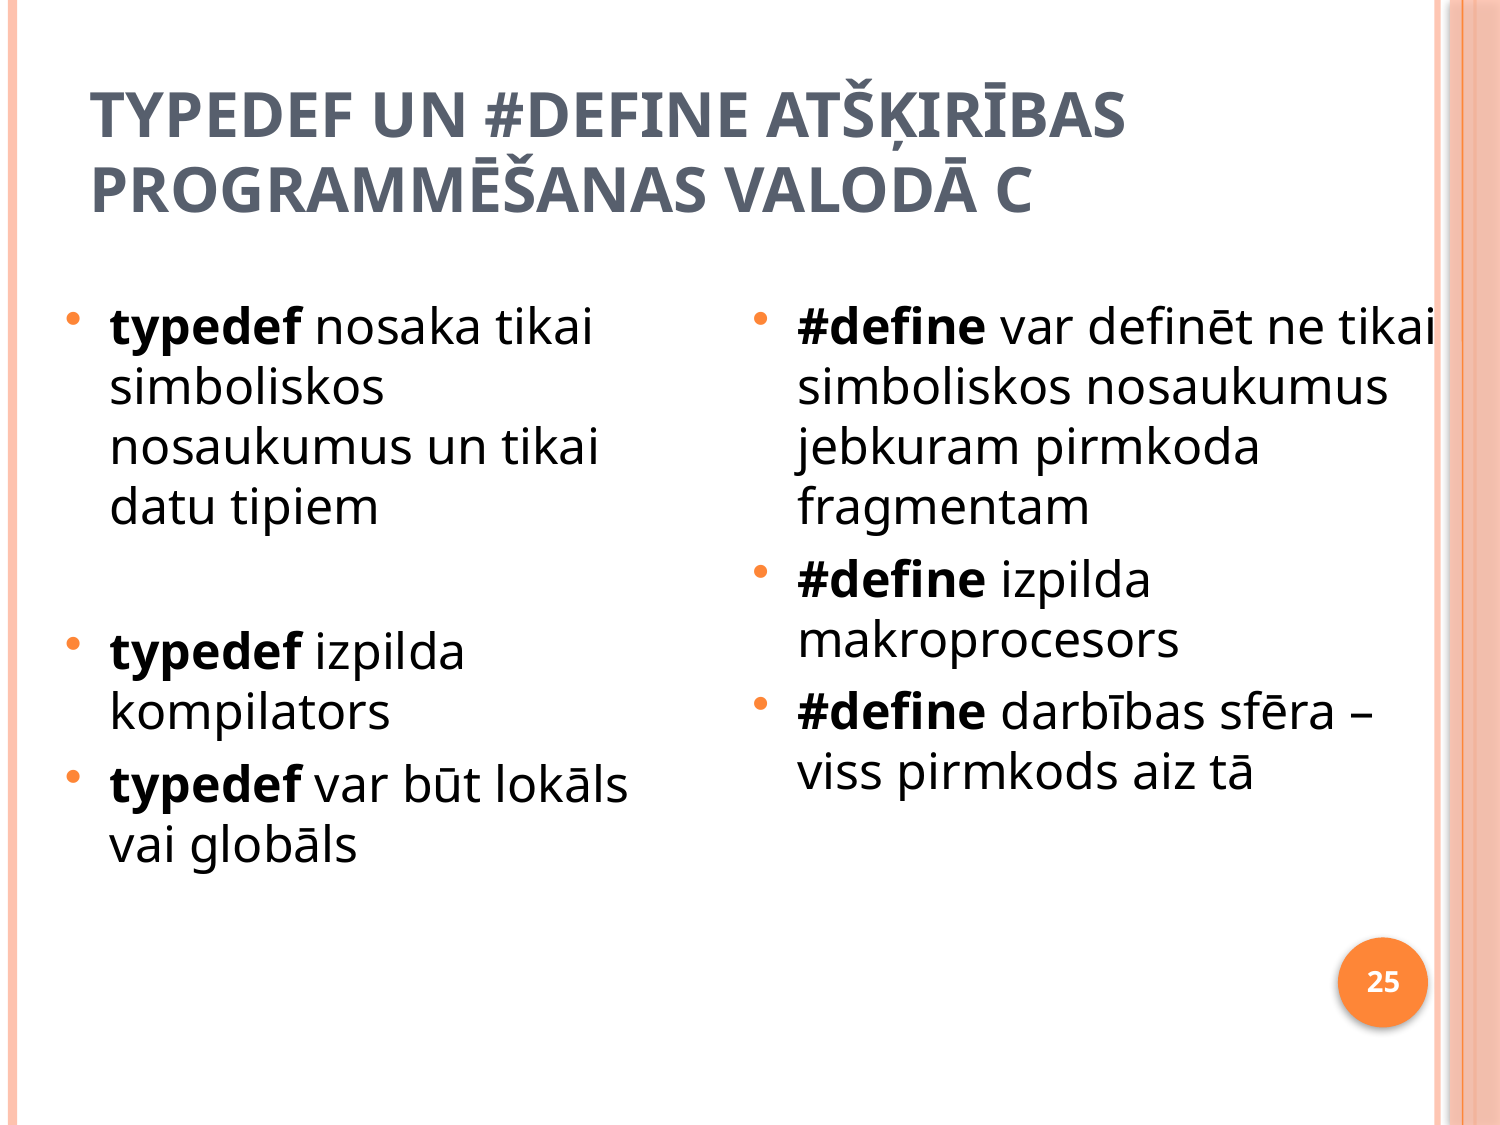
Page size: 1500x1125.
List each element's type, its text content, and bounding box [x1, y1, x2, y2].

slide_number 25 [1333, 940, 1434, 1027]
list typedef nosaka tikai simboliskos nosaukumus un tikai datu tipiem typedef izpilda kompilators typedef var būt lokāls vai globāls [50, 287, 713, 848]
list #define var definēt ne tikai simboliskos nosaukumus jebkuram pirmkoda fragmentam #define izpilda makroprocesors #define darbības sfēra – viss pirmkods aiz tā [737, 287, 1464, 848]
title typedef un #define atšķirības programmēšanas valodā C [75, 45, 1300, 233]
